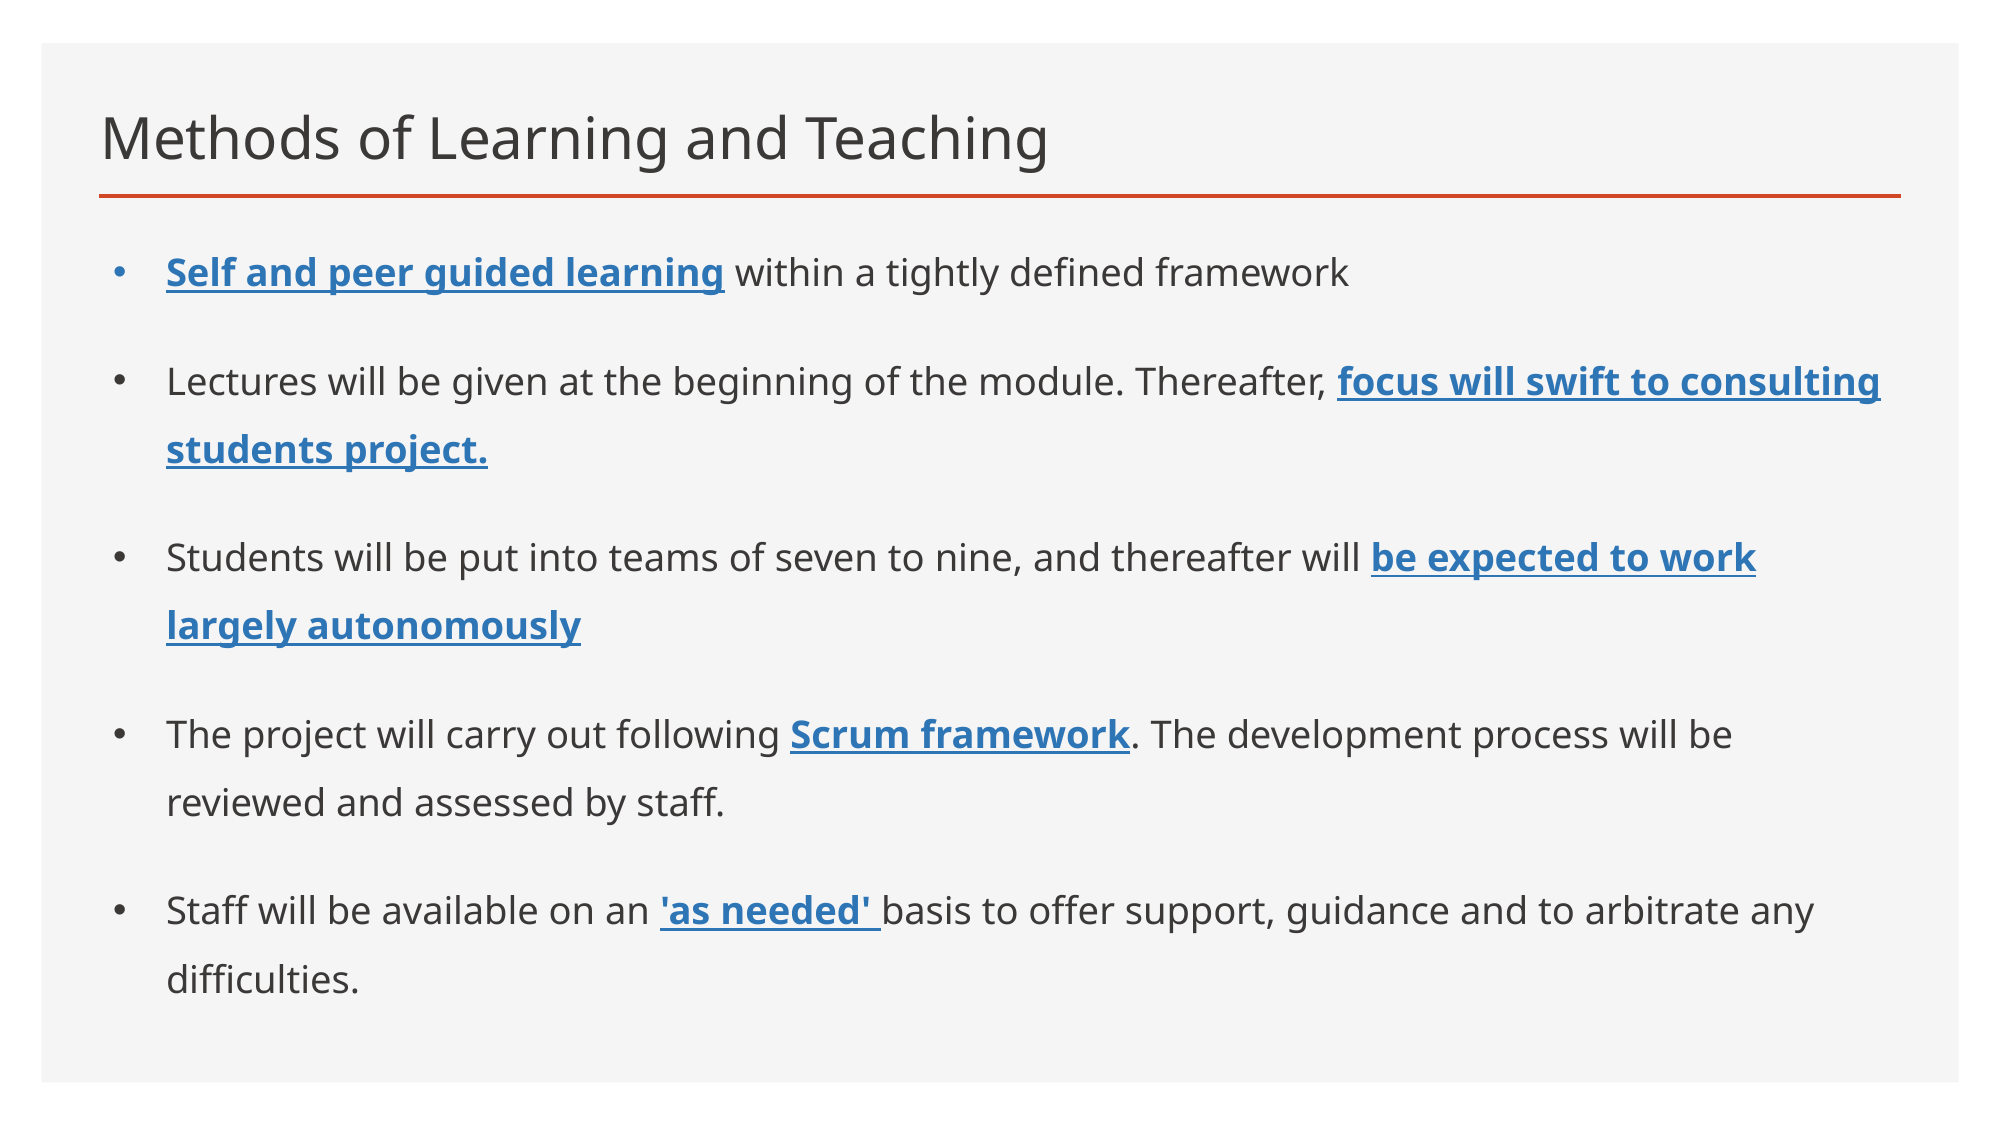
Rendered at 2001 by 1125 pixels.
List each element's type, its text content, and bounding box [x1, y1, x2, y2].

list Self and peer guided learning within a tightly defined framework Lectures will be given at the beginning of the module. Thereafter, focus will swift to consulting students project. Students will be put into teams of seven to nine, and thereafter will be expected to work largely autonomously The project will carry out following Scrum framework. The development process will be reviewed and assessed by staff. Staff will be available on an 'as needed' basis to offer support, guidance and to arbitrate any difficulties. [98, 218, 1902, 1012]
title Methods of Learning and Teaching [85, 73, 1214, 179]
